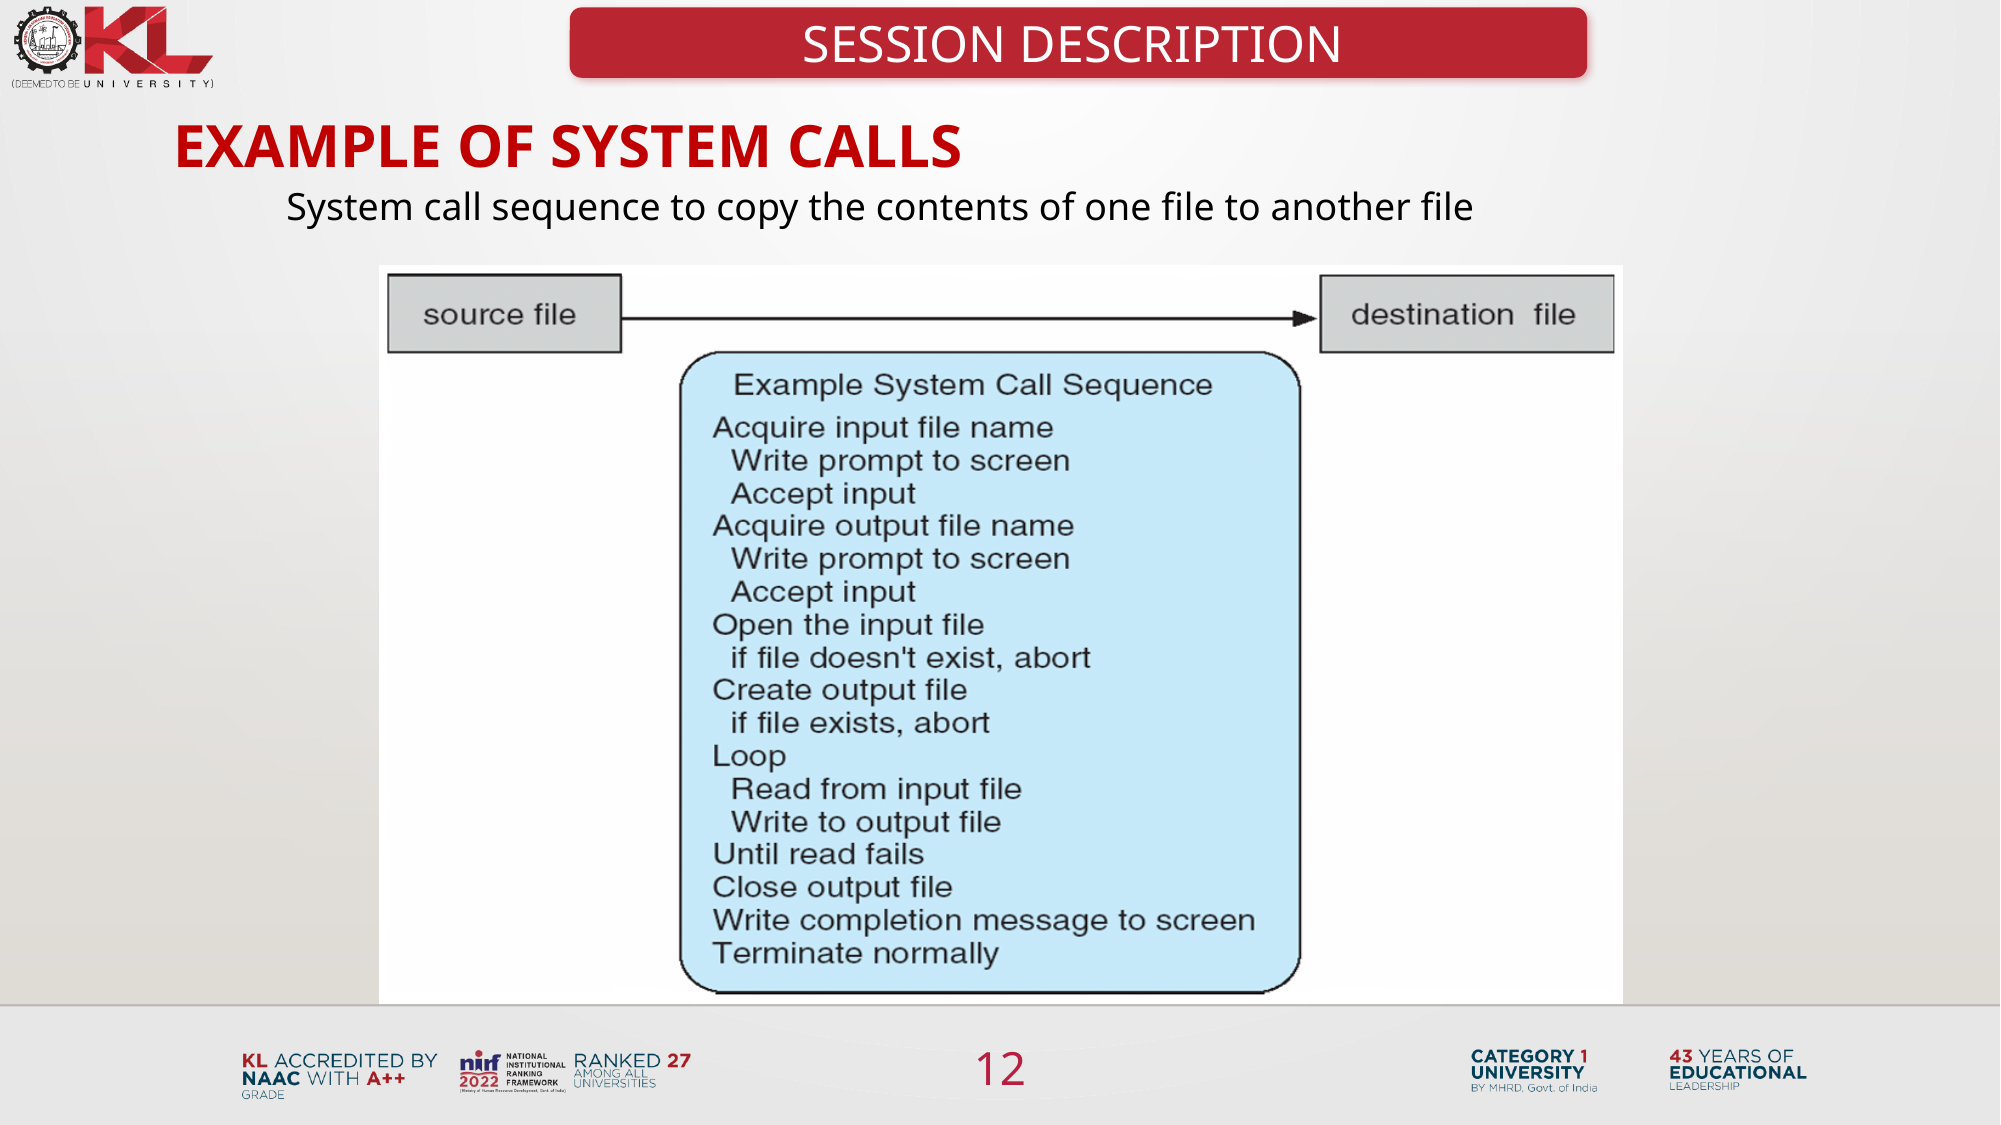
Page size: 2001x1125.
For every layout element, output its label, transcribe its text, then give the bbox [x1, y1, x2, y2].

text_box EXAMPLE OF SYSTEM CALLS [158, 101, 1550, 187]
picture [379, 265, 1623, 1004]
slide_number 12 [933, 1031, 1067, 1115]
text_box SESSION DESCRIPTION [568, 6, 1589, 79]
picture [1447, 1045, 1814, 1101]
picture [12, 5, 213, 88]
picture [238, 1045, 716, 1103]
text_box System call sequence to copy the contents of one file to another file [271, 175, 1587, 236]
